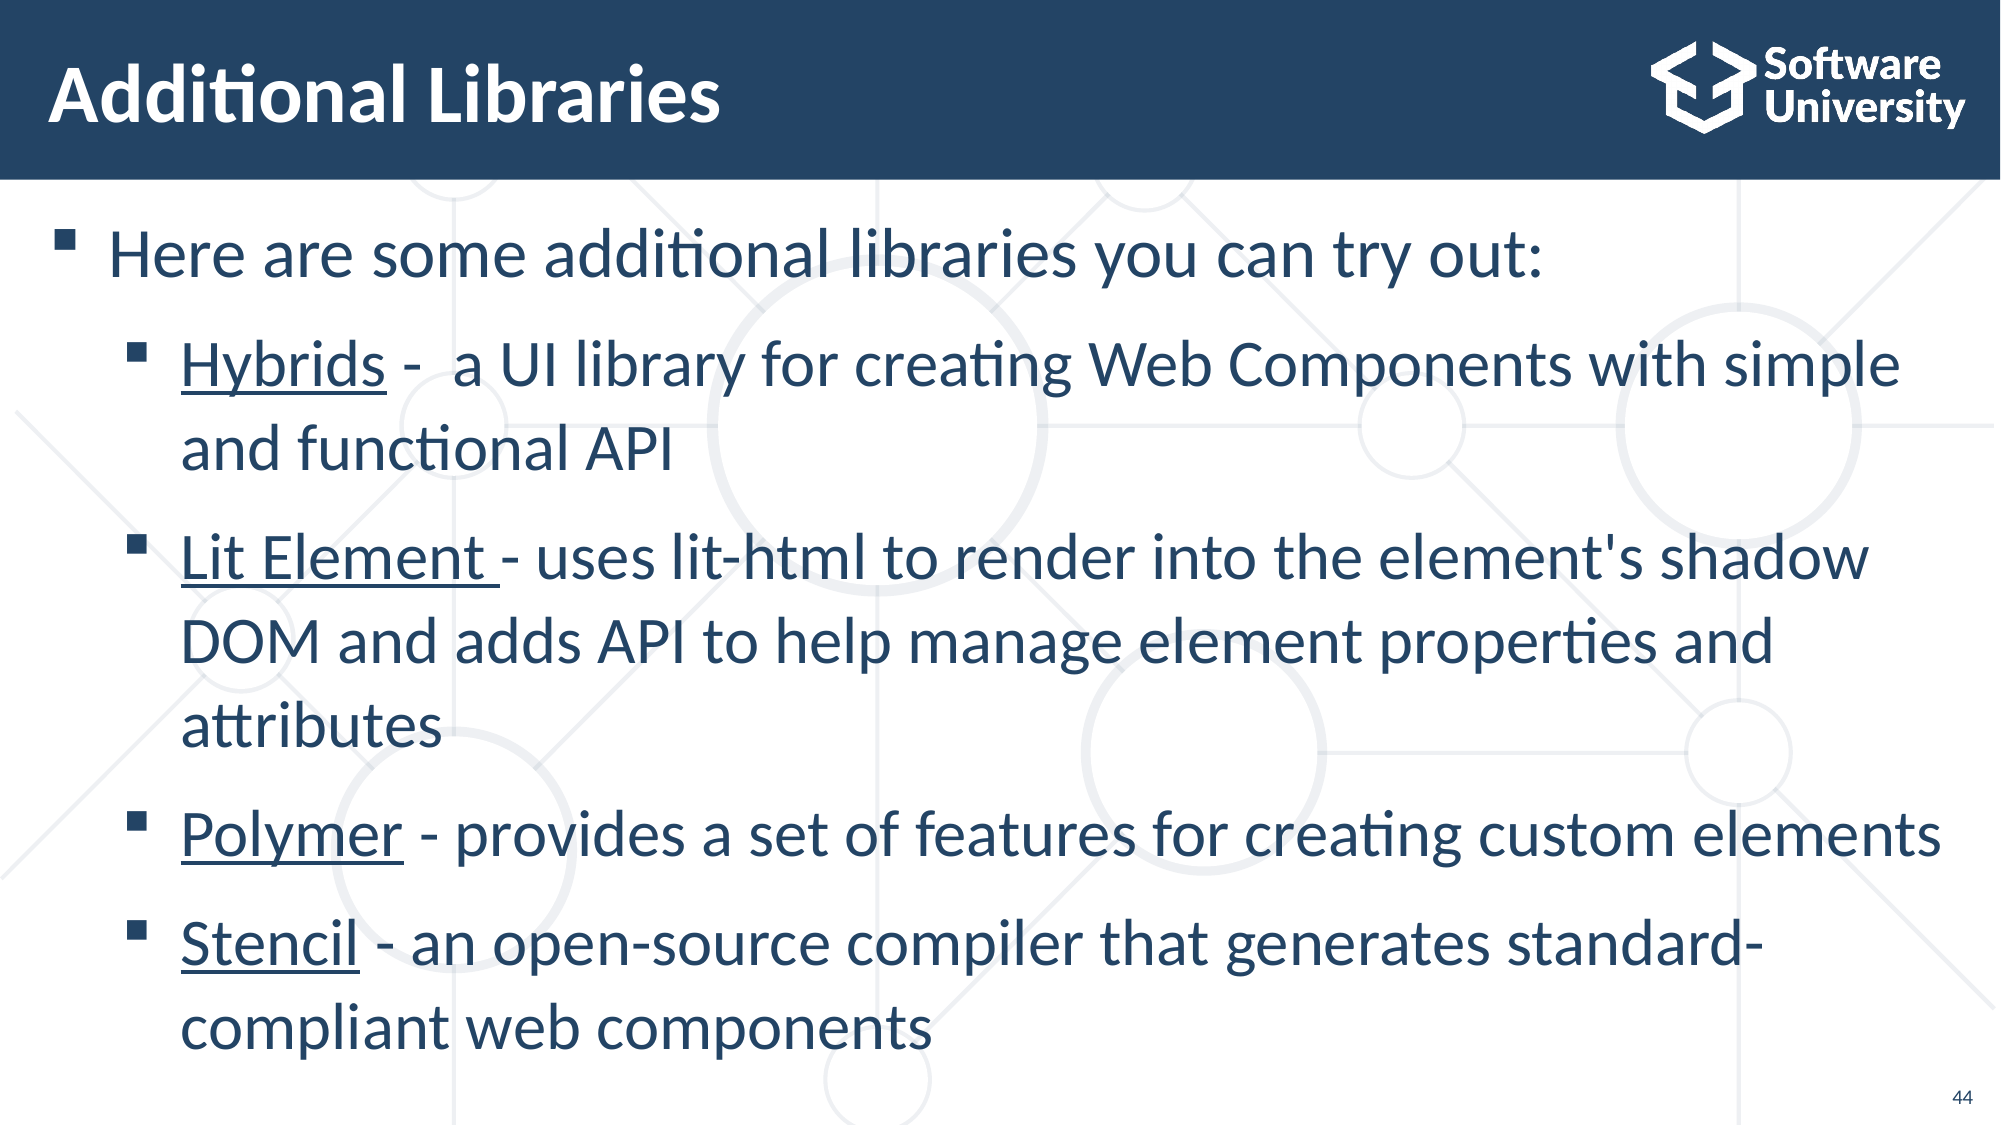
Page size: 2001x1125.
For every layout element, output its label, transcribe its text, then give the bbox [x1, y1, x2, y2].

slide_number 44 [1927, 1067, 1989, 1117]
title Additional Libraries [31, 16, 1625, 162]
picture [1651, 41, 1966, 134]
list Here are some additional libraries you can try out: Hybrids - a UI library for creating Web Components with simple and functional API Lit Element - uses lit-html to render into the element's shadow DOM and adds API to help manage element properties and attributes Polymer - provides a set of features for creating custom elements Stencil - an open-source compiler that generates standard-compliant web components [31, 196, 1970, 1104]
